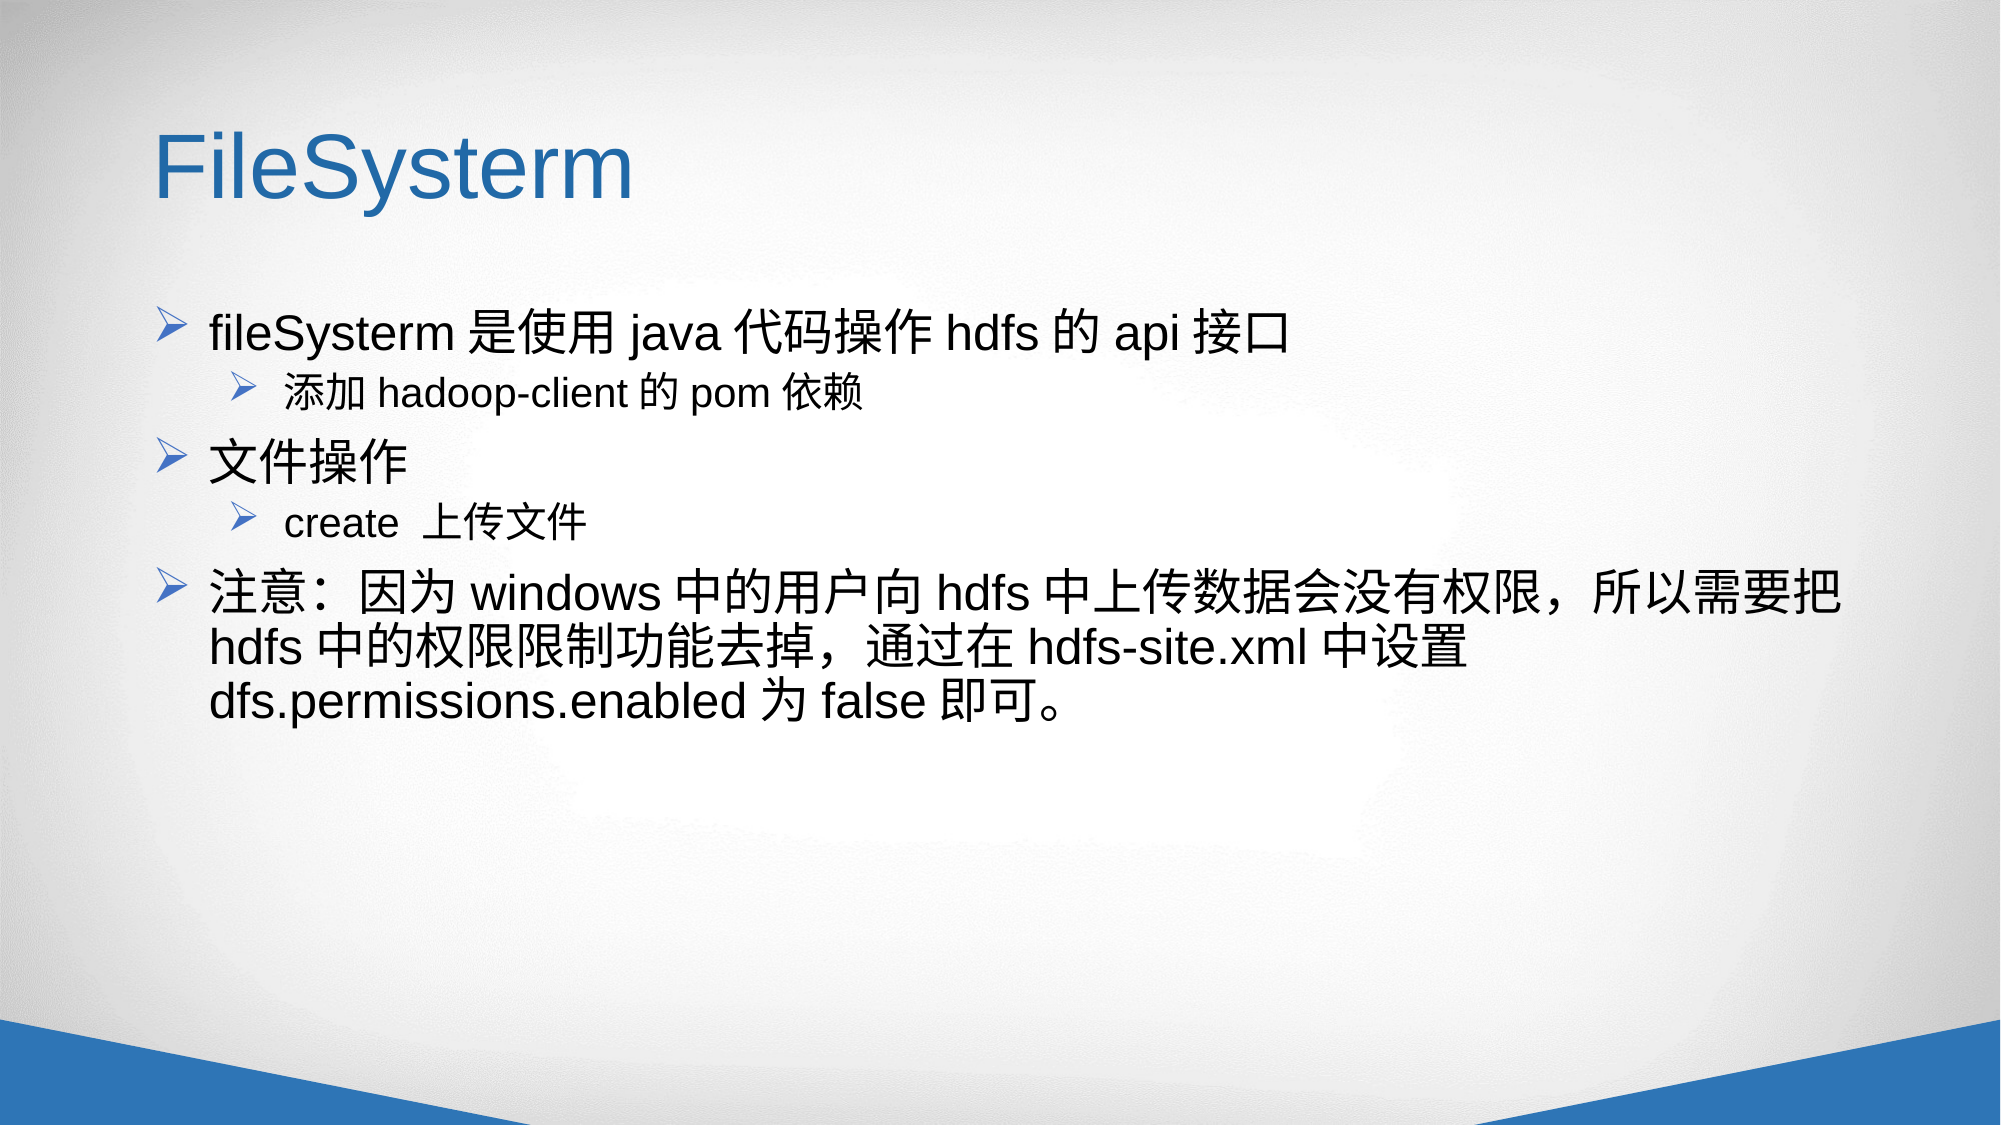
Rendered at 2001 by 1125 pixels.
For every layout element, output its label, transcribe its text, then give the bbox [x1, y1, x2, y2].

list fileSysterm是使用java代码操作hdfs的api接口 添加hadoop-client的pom依赖 文件操作 create 上传文件 注意：因为windows中的用户向hdfs中上传数据会没有权限，所以需要把hdfs中的权限限制功能去掉，通过在hdfs-site.xml中设置dfs.permissions.enabled为false即可。 [137, 299, 1863, 1014]
title FileSysterm [137, 59, 1863, 278]
picture [0, 0, 2001, 1125]
